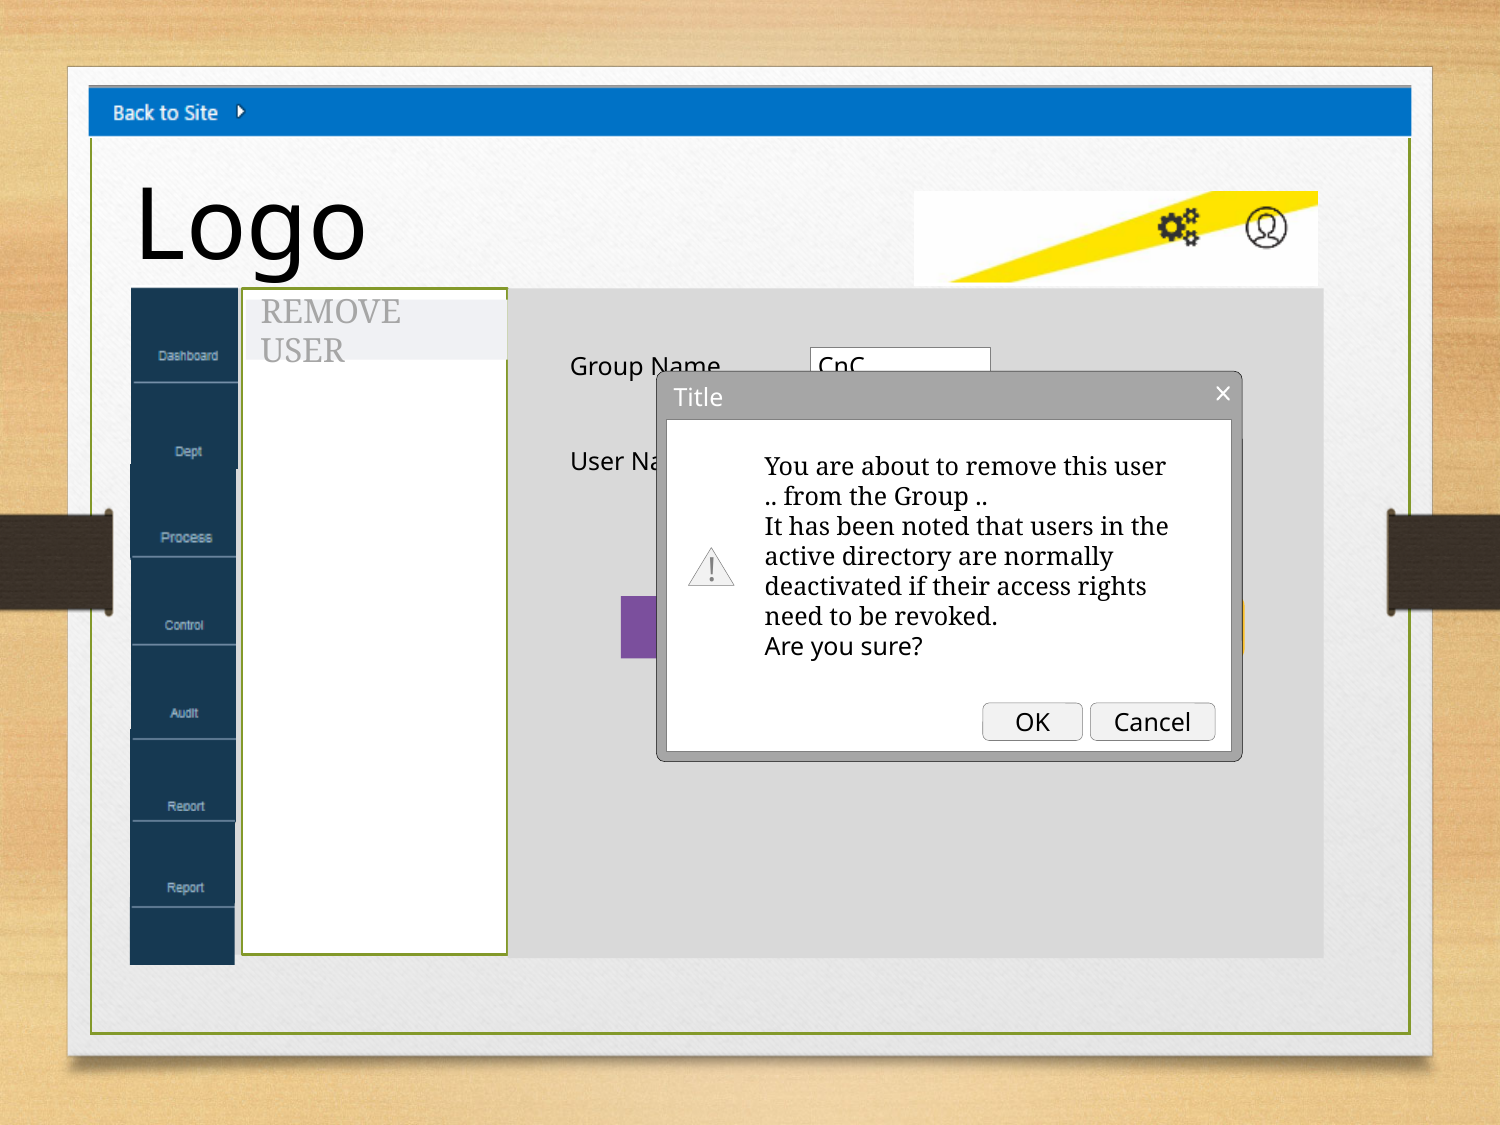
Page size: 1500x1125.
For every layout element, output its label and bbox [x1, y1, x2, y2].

text_box [118, 151, 1324, 959]
text_box [656, 370, 1243, 762]
text_box [810, 346, 1008, 370]
picture [0, 0, 1500, 1125]
